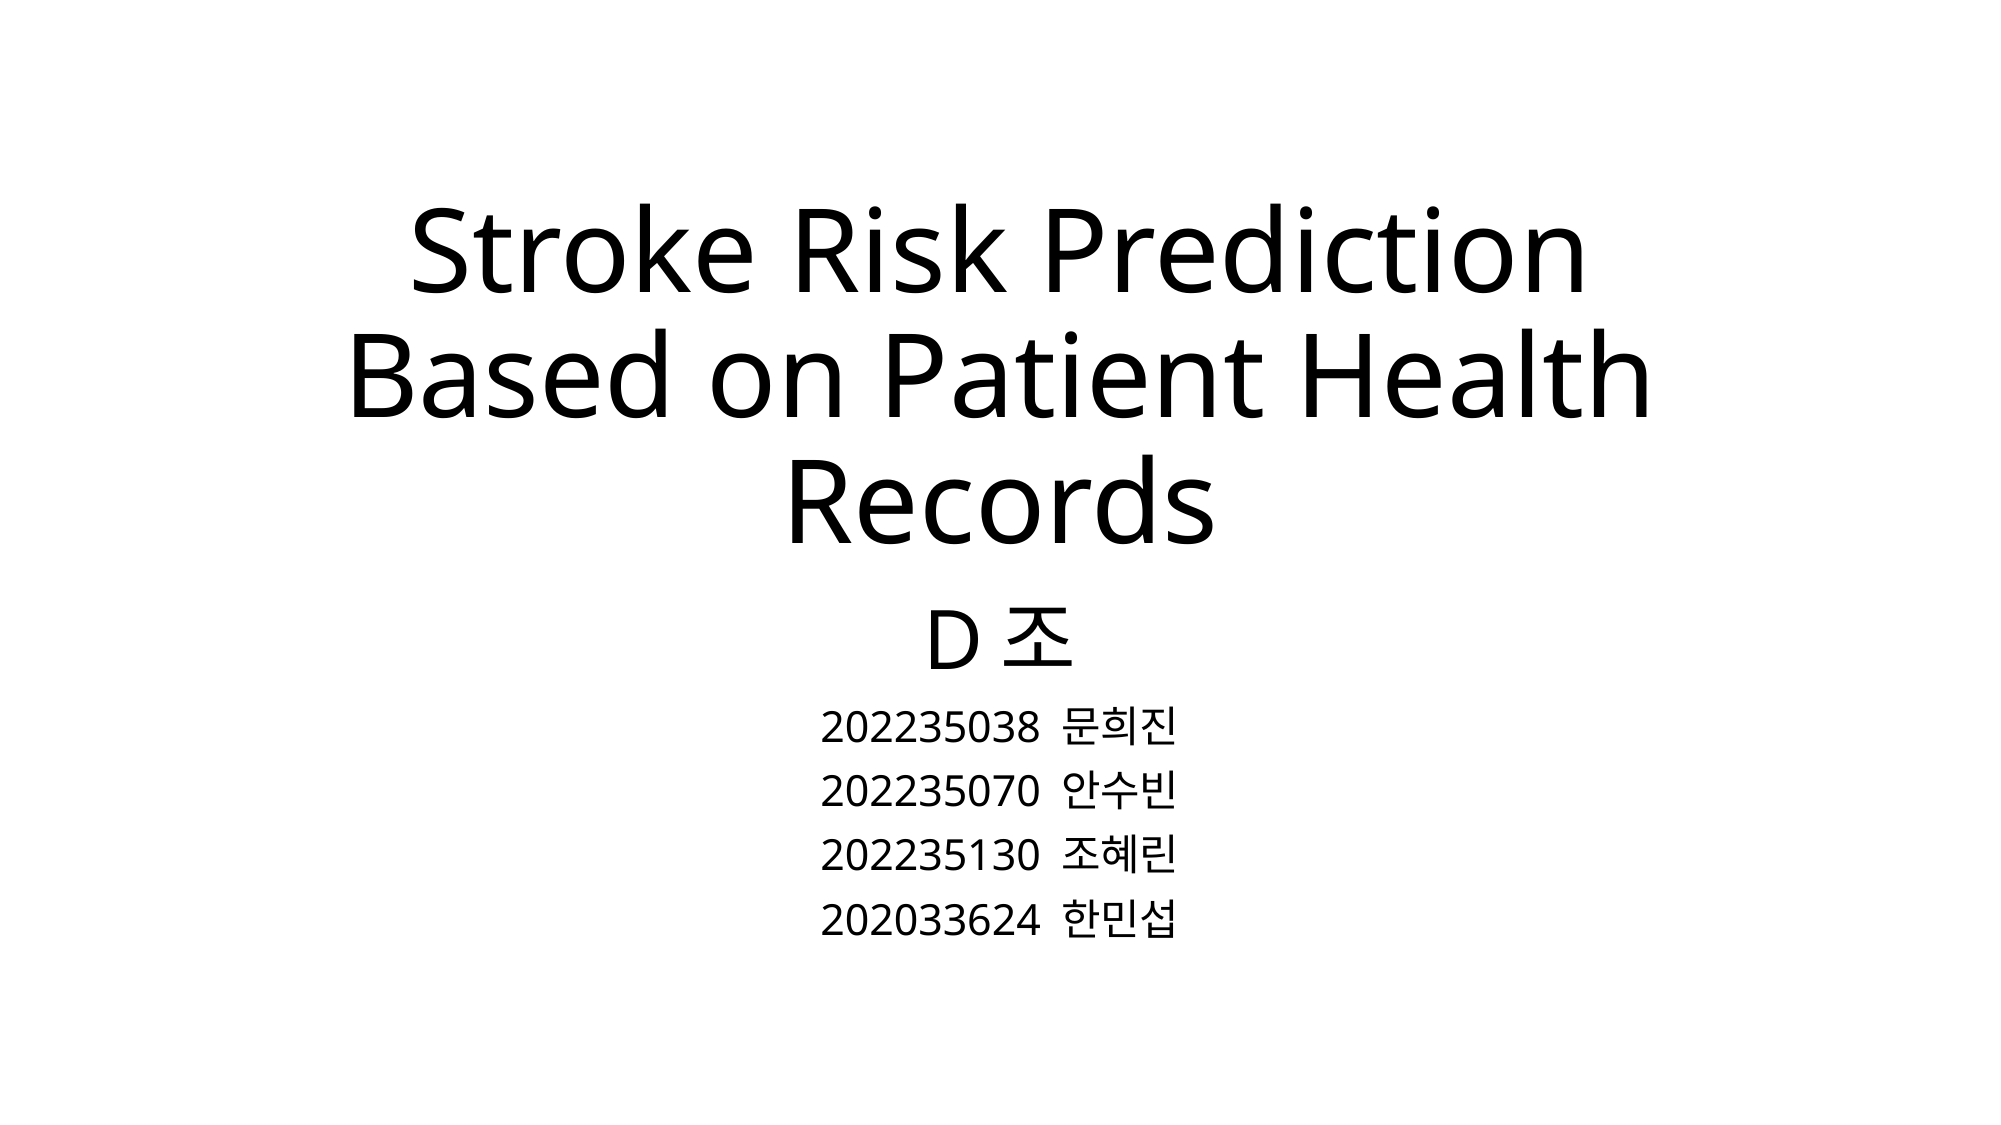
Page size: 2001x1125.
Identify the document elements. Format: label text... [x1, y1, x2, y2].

title Stroke Risk Prediction Based on Patient Health Records [249, 184, 1750, 576]
subtitle D조 202235038 문희진 202235070 안수빈 202235130 조혜린 202033624 한민섭 [249, 590, 1750, 955]
